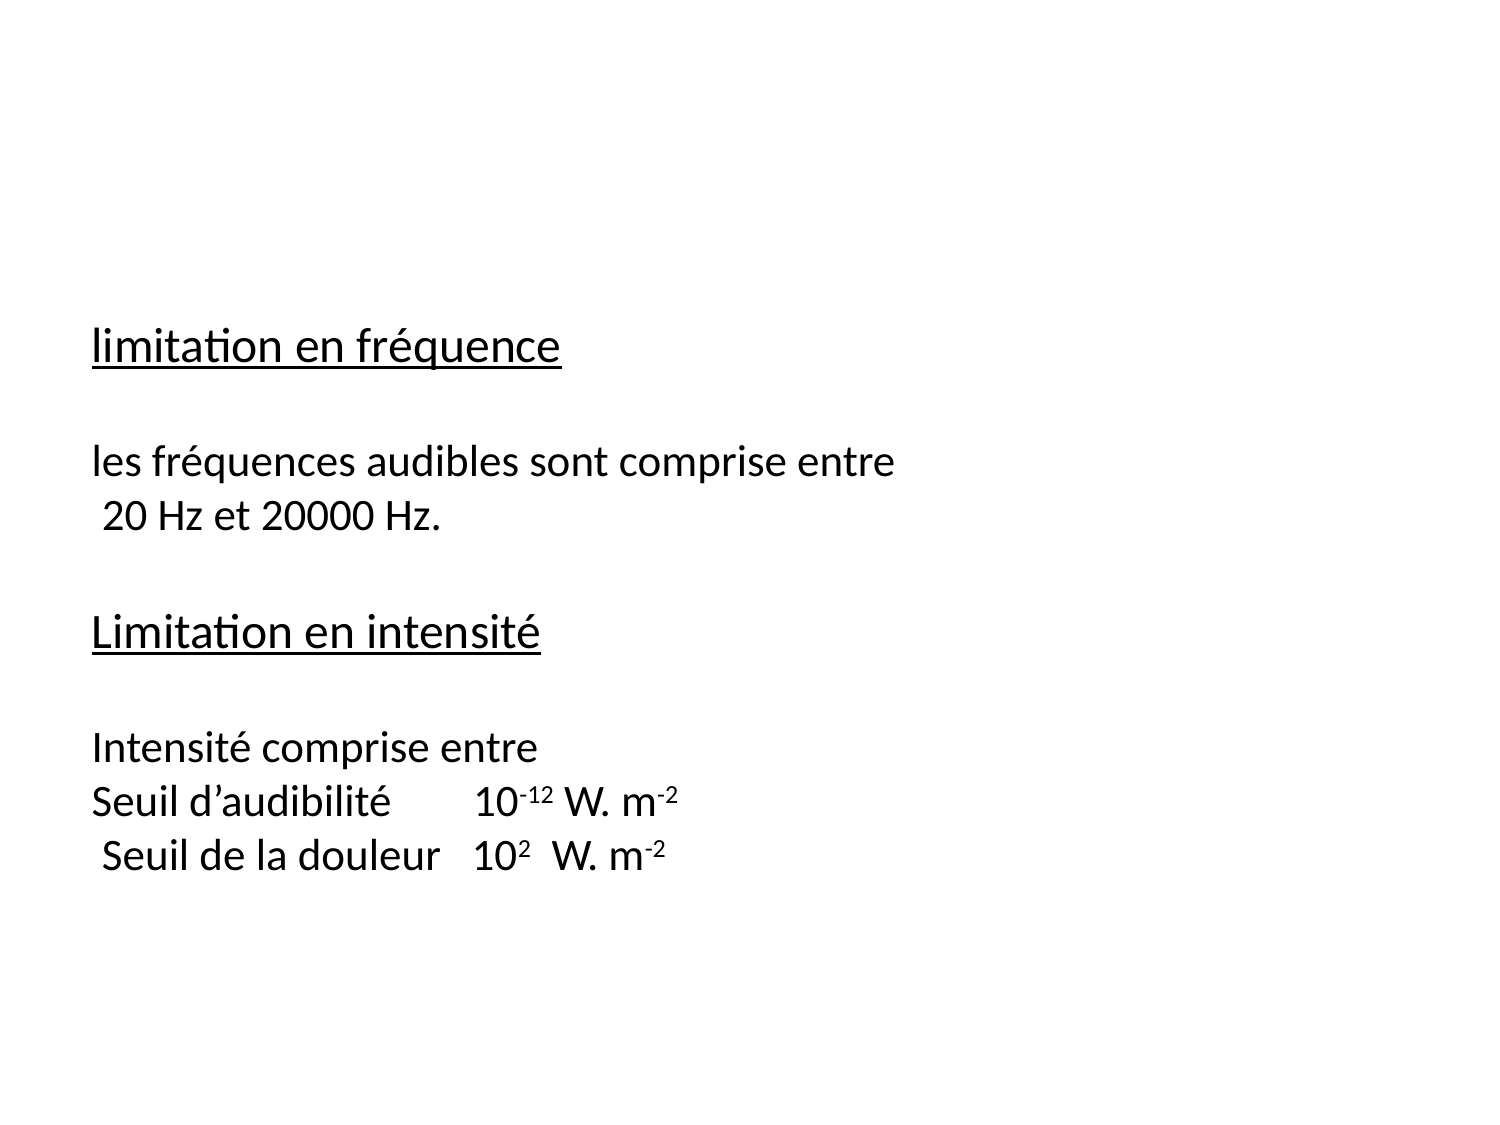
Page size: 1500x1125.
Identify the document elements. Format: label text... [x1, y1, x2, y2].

title limitation en fréquence les fréquences audibles sont comprise entre 20 Hz et 20000 Hz. Limitation en intensité Intensité comprise entre Seuil d’audibilité 10-12 W. m-2 Seuil de la douleur 102 W. m-2 [76, 243, 1459, 1069]
